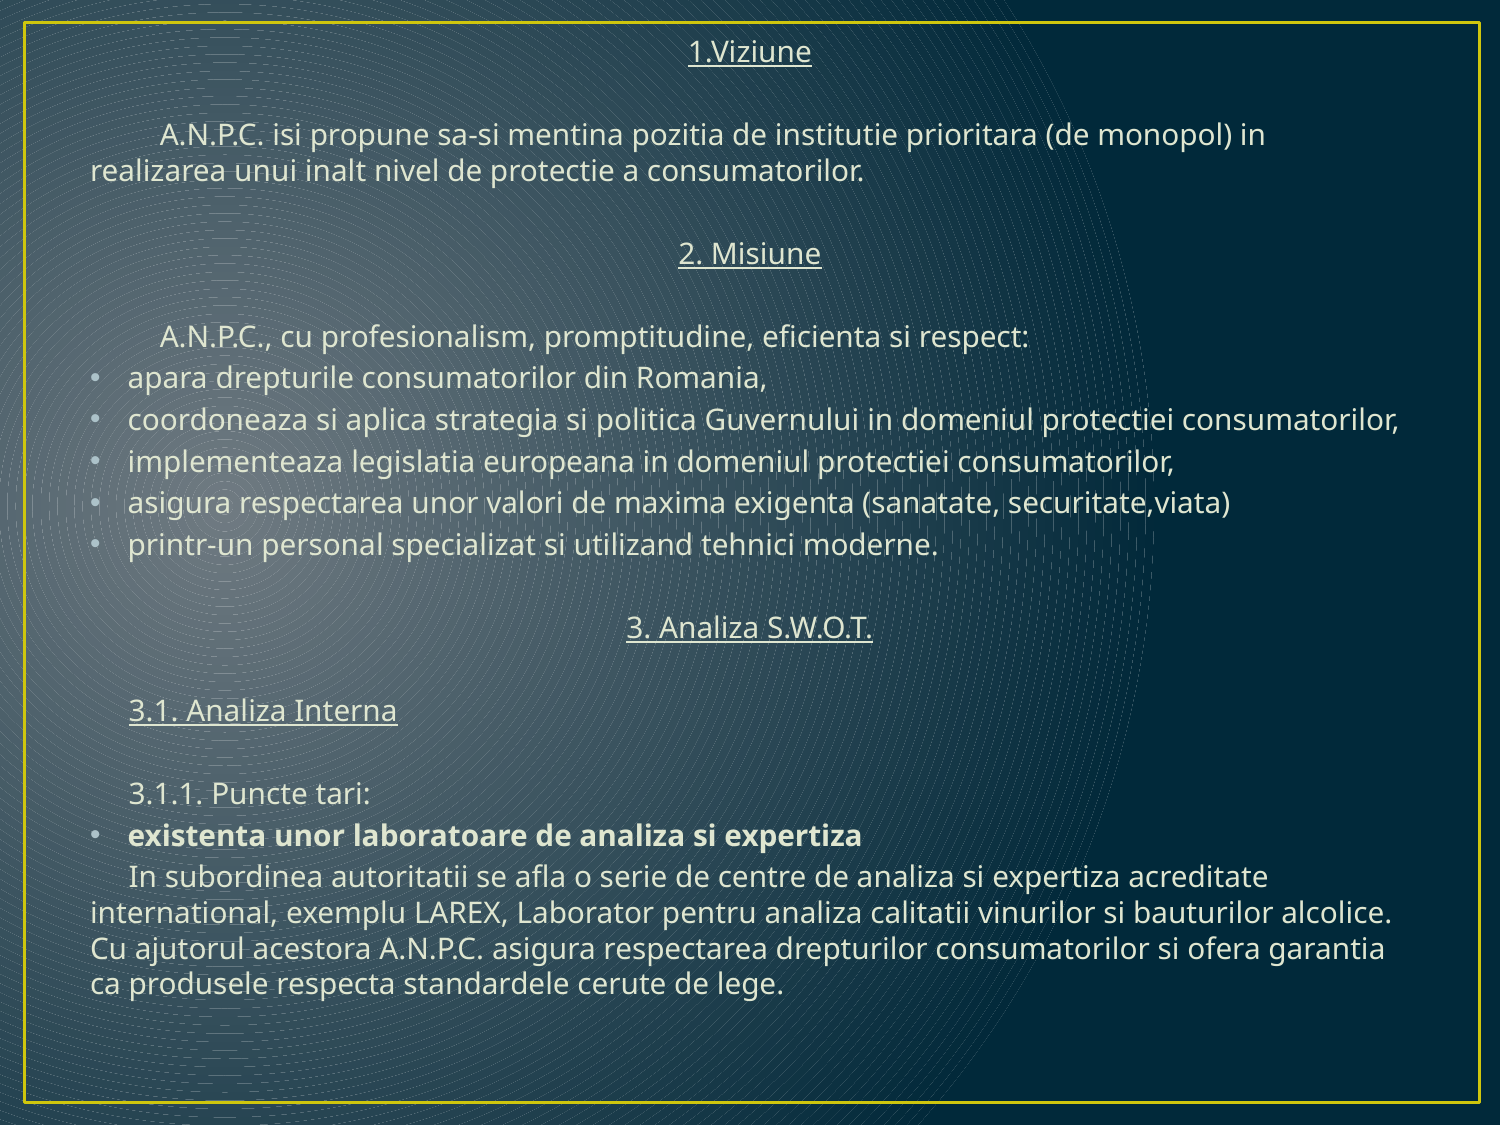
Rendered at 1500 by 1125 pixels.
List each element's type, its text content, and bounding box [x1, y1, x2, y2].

list 1.Viziune A.N.P.C. isi propune sa-si mentina pozitia de institutie prioritara (de monopol) in realizarea unui inalt nivel de protectie a consumatorilor. 2. Misiune A.N.P.C., cu profesionalism, promptitudine, eficienta si respect: apara drepturile consumatorilor din Romania, coordoneaza si aplica strategia si politica Guvernului in domeniul protectiei consumatorilor, implementeaza legislatia europeana in domeniul protectiei consumatorilor, asigura respectarea unor valori de maxima exigenta (sanatate, securitate,viata) printr-un personal specializat si utilizand tehnici moderne. 3. Analiza S.W.O.T. 3.1. Analiza Interna 3.1.1. Puncte tari: existenta unor laboratoare de analiza si expertiza In subordinea autoritatii se afla o serie de centre de analiza si expertiza acreditate international, exemplu LAREX, Laborator pentru analiza calitatii vinurilor si bauturilor alcolice. Cu ajutorul acestora A.N.P.C. asigura respectarea drepturilor consumatorilor si ofera garantia ca produsele respecta standardele cerute de lege. [75, 24, 1425, 1113]
